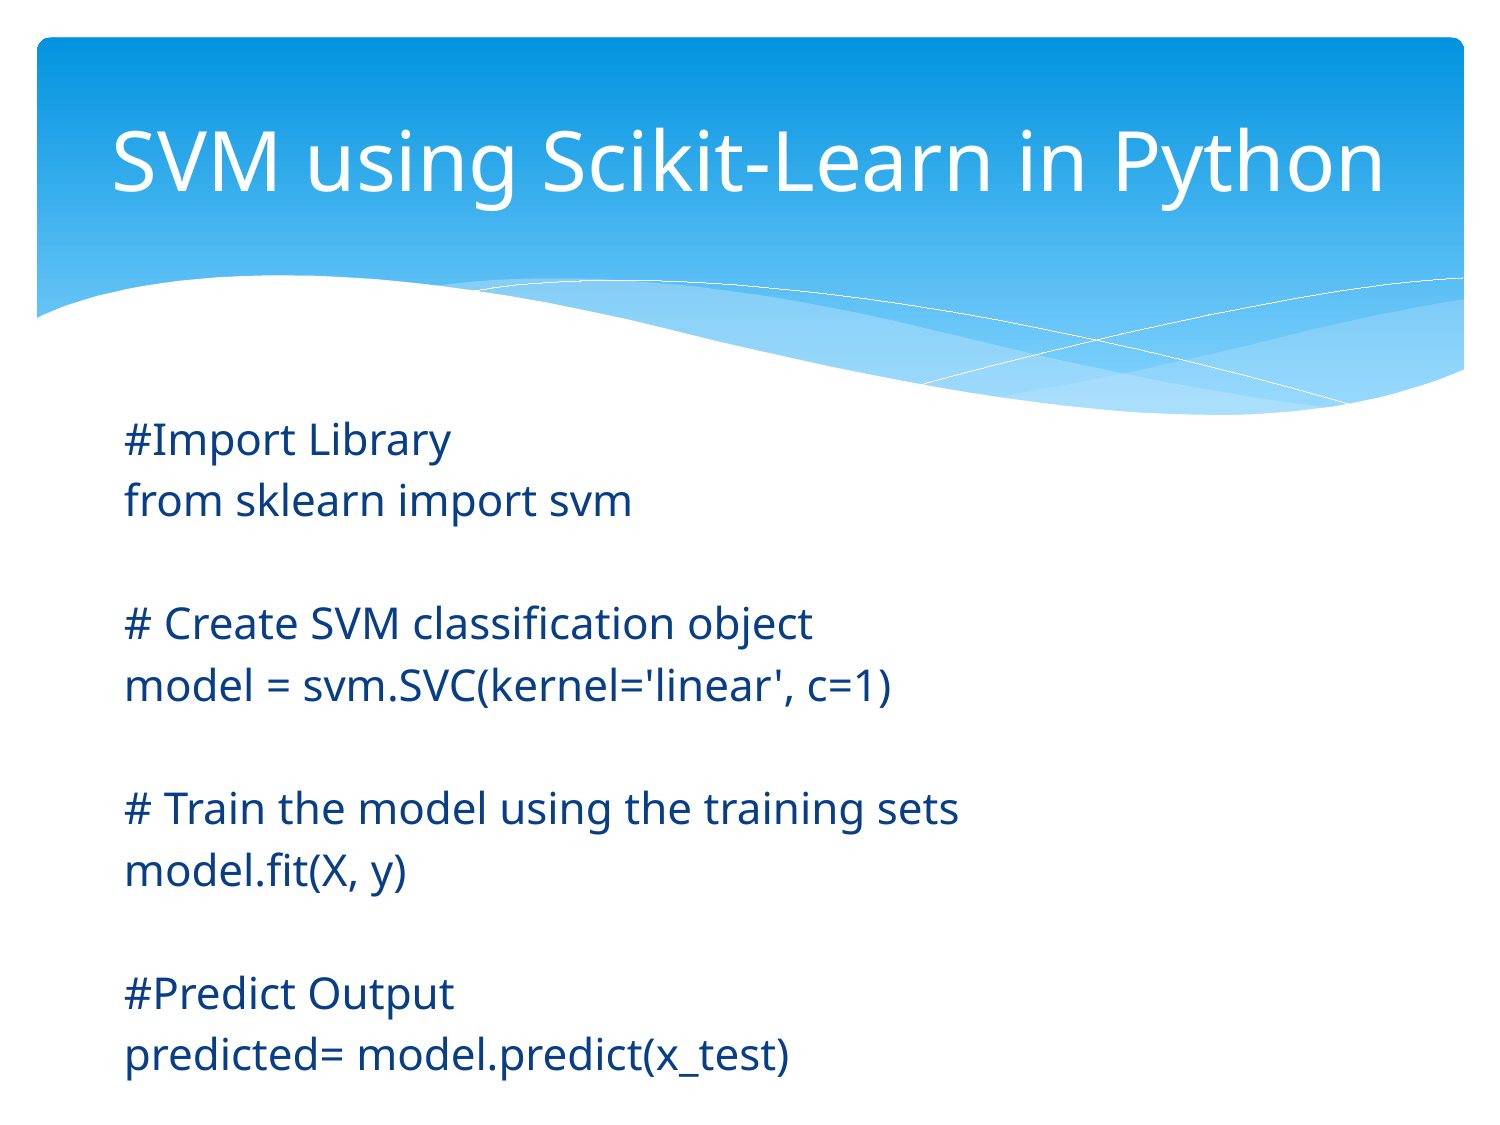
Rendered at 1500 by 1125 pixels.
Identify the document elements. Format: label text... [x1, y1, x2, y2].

title SVM using Scikit-Learn in Python [75, 55, 1425, 261]
list #Import Library from sklearn import svm # Create SVM classification object model = svm.SVC(kernel='linear', c=1) # Train the model using the training sets model.fit(X, y) #Predict Output predicted= model.predict(x_test) [108, 403, 1382, 1088]
